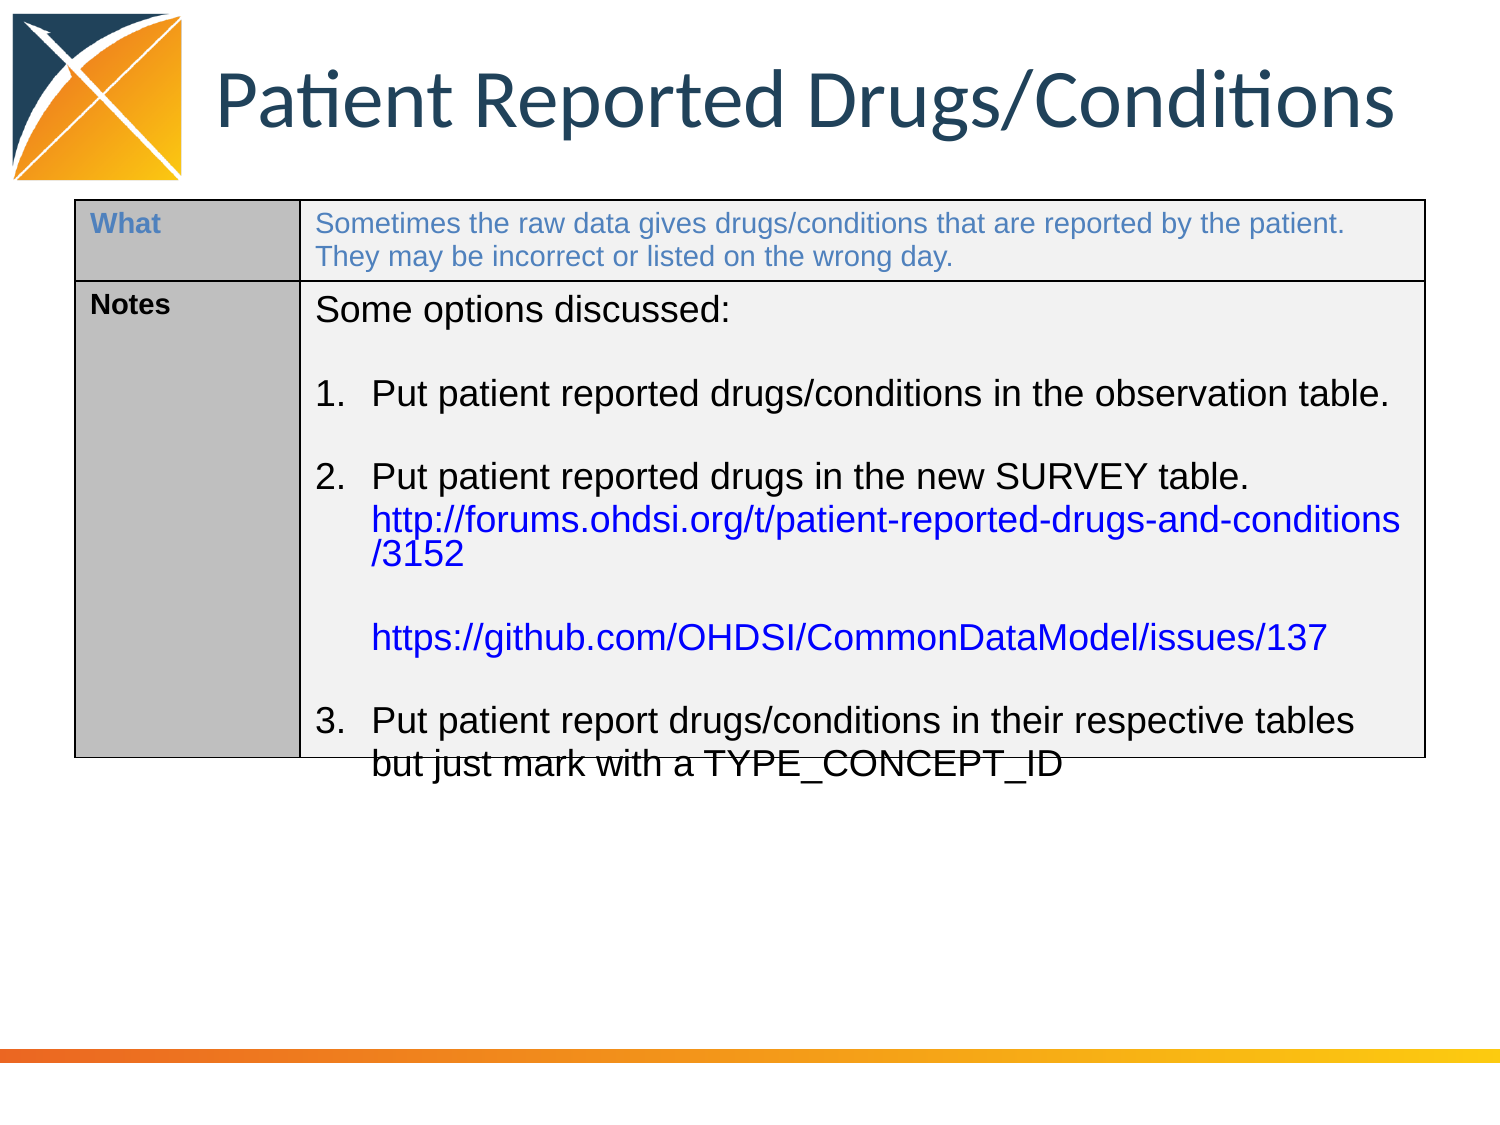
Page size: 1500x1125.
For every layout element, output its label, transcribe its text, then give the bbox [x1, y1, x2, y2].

table_header What [76, 201, 299, 280]
picture [0, 0, 206, 200]
table_cell Some options discussed: Put patient reported drugs/conditions in the observation table. Put patient reported drugs in the new SURVEY table. http://forums.ohdsi.org/t/patient-reported-drugs-and-conditions/3152 https://github.com/OHDSI/CommonDataModel/issues/137 Put patient report drugs/conditions in their respective tables but just mark with a TYPE_CONCEPT_ID [301, 282, 1424, 757]
title Patient Reported Drugs/Conditions [187, 24, 1425, 163]
table_header Sometimes the raw data gives drugs/conditions that are reported by the patient. They may be incorrect or listed on the wrong day. [301, 201, 1424, 280]
table_cell Notes [76, 282, 299, 757]
